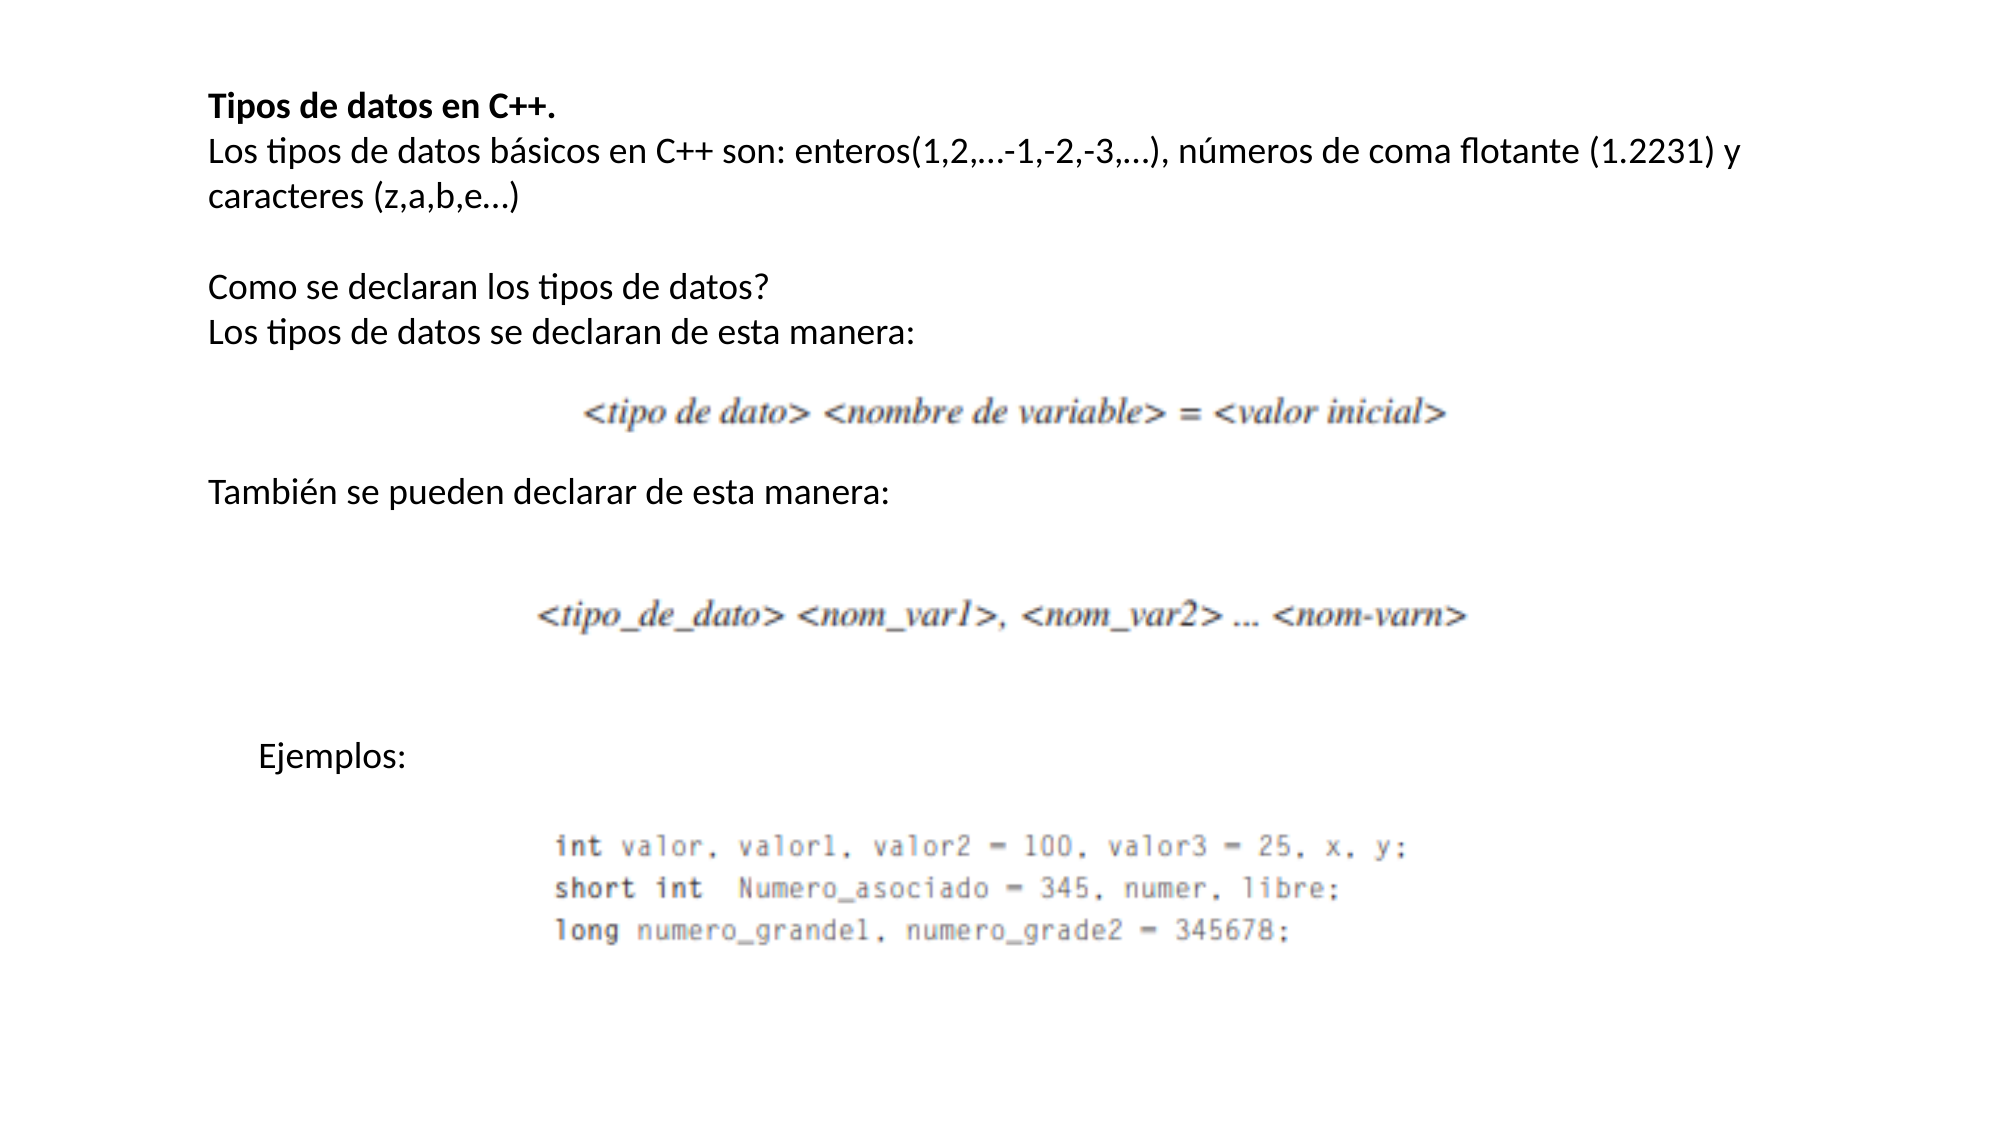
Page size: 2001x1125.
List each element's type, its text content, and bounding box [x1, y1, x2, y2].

picture [517, 565, 1483, 659]
text_box Ejemplos: [243, 723, 794, 784]
text_box Tipos de datos en C++. Los tipos de datos básicos en C++ son: enteros(1,2,…-1,-2,-3,…), números de coma flotante (1.2231) y caracteres (z,a,b,e…) [193, 73, 1870, 224]
picture [542, 814, 1436, 980]
picture [564, 367, 1490, 453]
text_box También se pueden declarar de esta manera: [193, 459, 1752, 565]
text_box Como se declaran los tipos de datos? Los tipos de datos se declaran de esta manera: [193, 254, 1752, 359]
